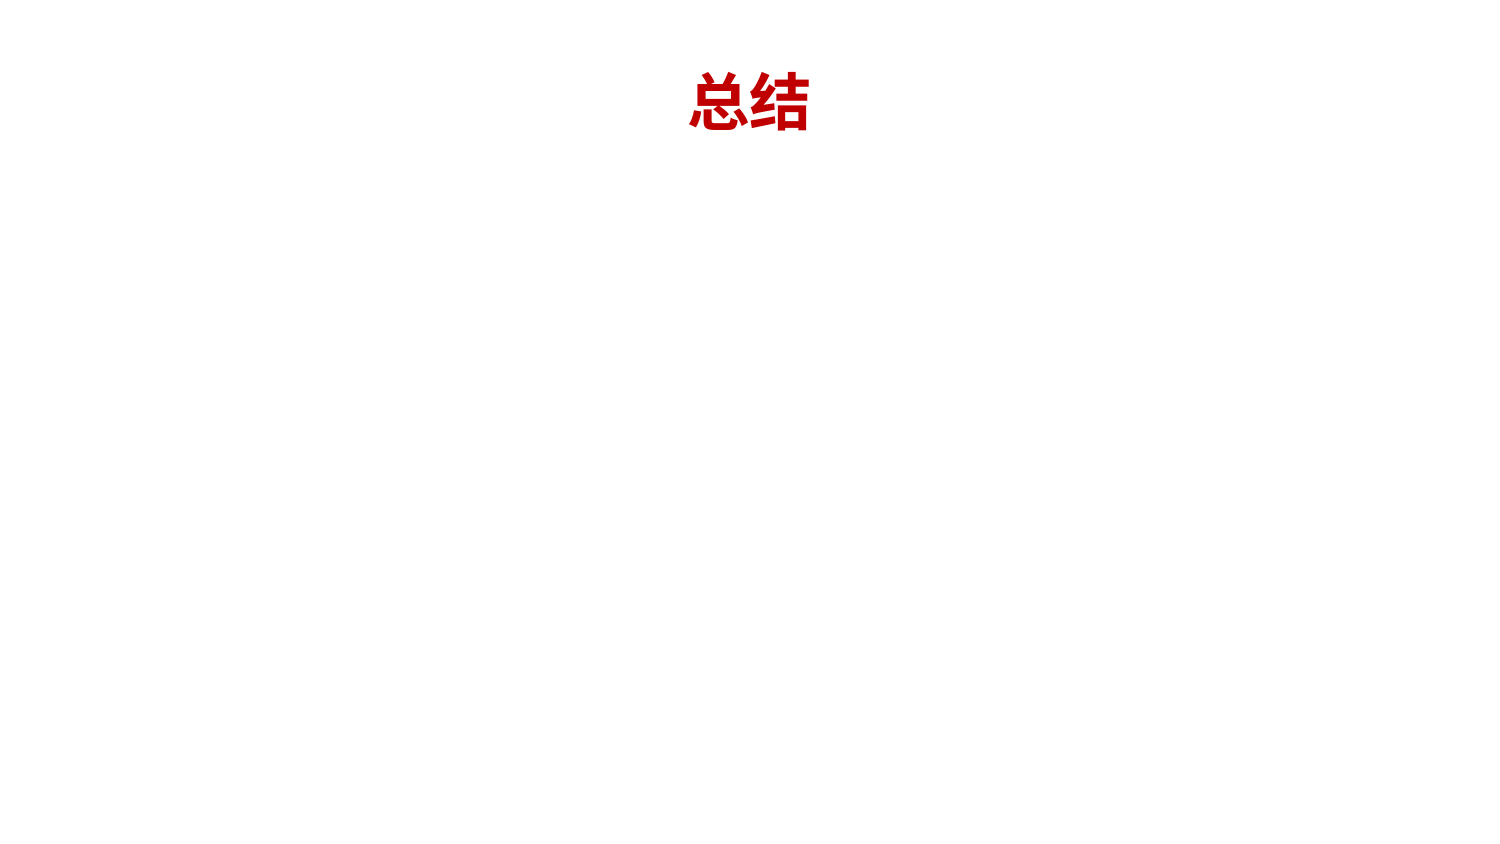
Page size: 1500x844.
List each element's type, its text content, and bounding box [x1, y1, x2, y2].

title 总结 [103, 23, 1397, 188]
